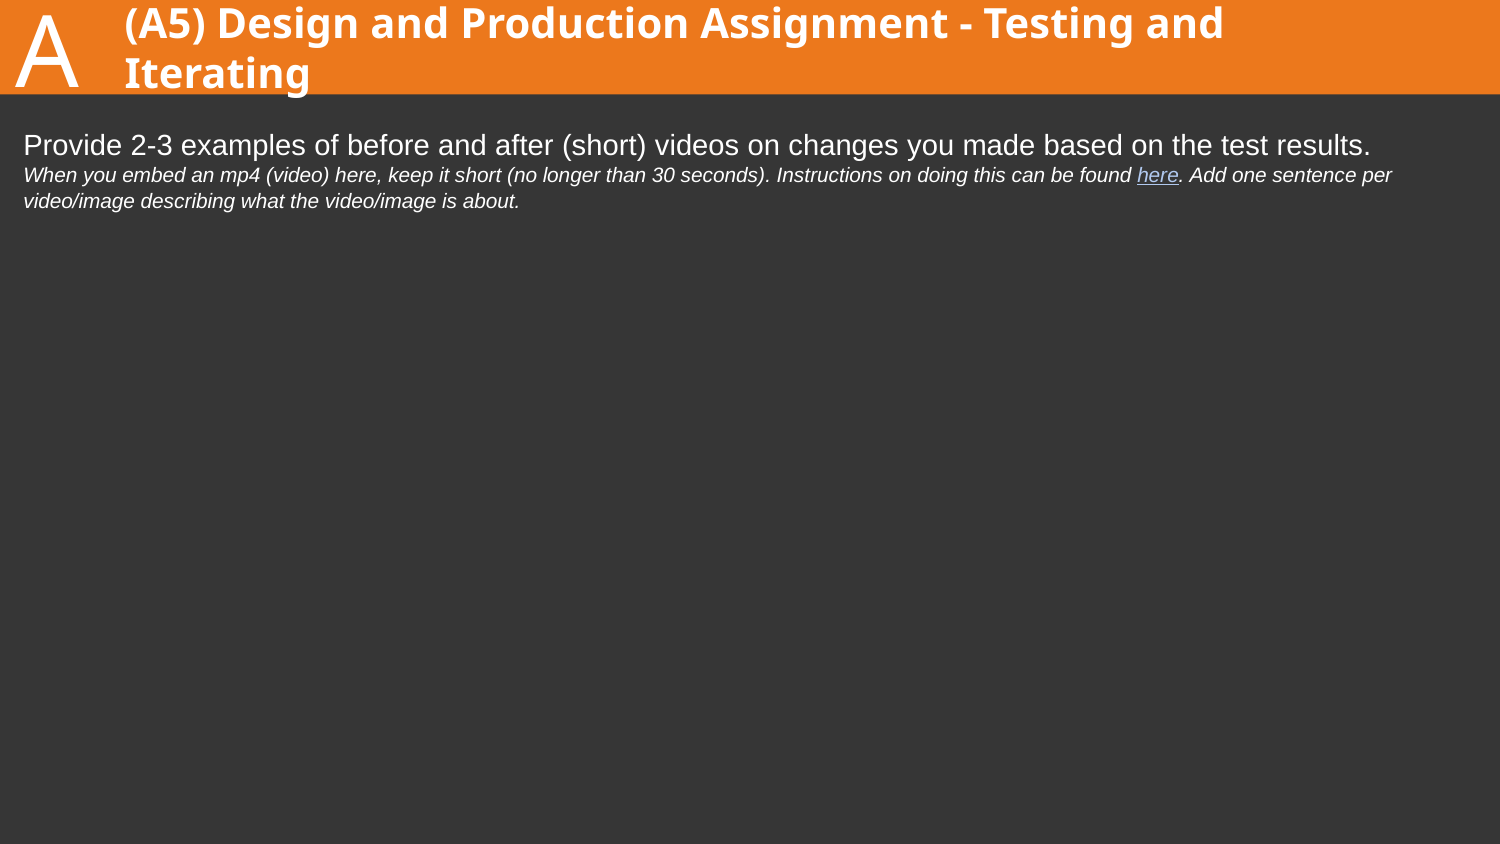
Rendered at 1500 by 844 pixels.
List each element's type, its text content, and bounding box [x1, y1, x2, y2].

title A [0, 0, 95, 94]
title (A5) Design and Production Assignment - Testing and Iterating [109, 0, 1409, 94]
subtitle Provide 2-3 examples of before and after (short) videos on changes you made based on the test results. When you embed an mp4 (video) here, keep it short (no longer than 30 seconds). Instructions on doing this can be found here. Add one sentence per video/image describing what the video/image is about. [8, 109, 1489, 819]
